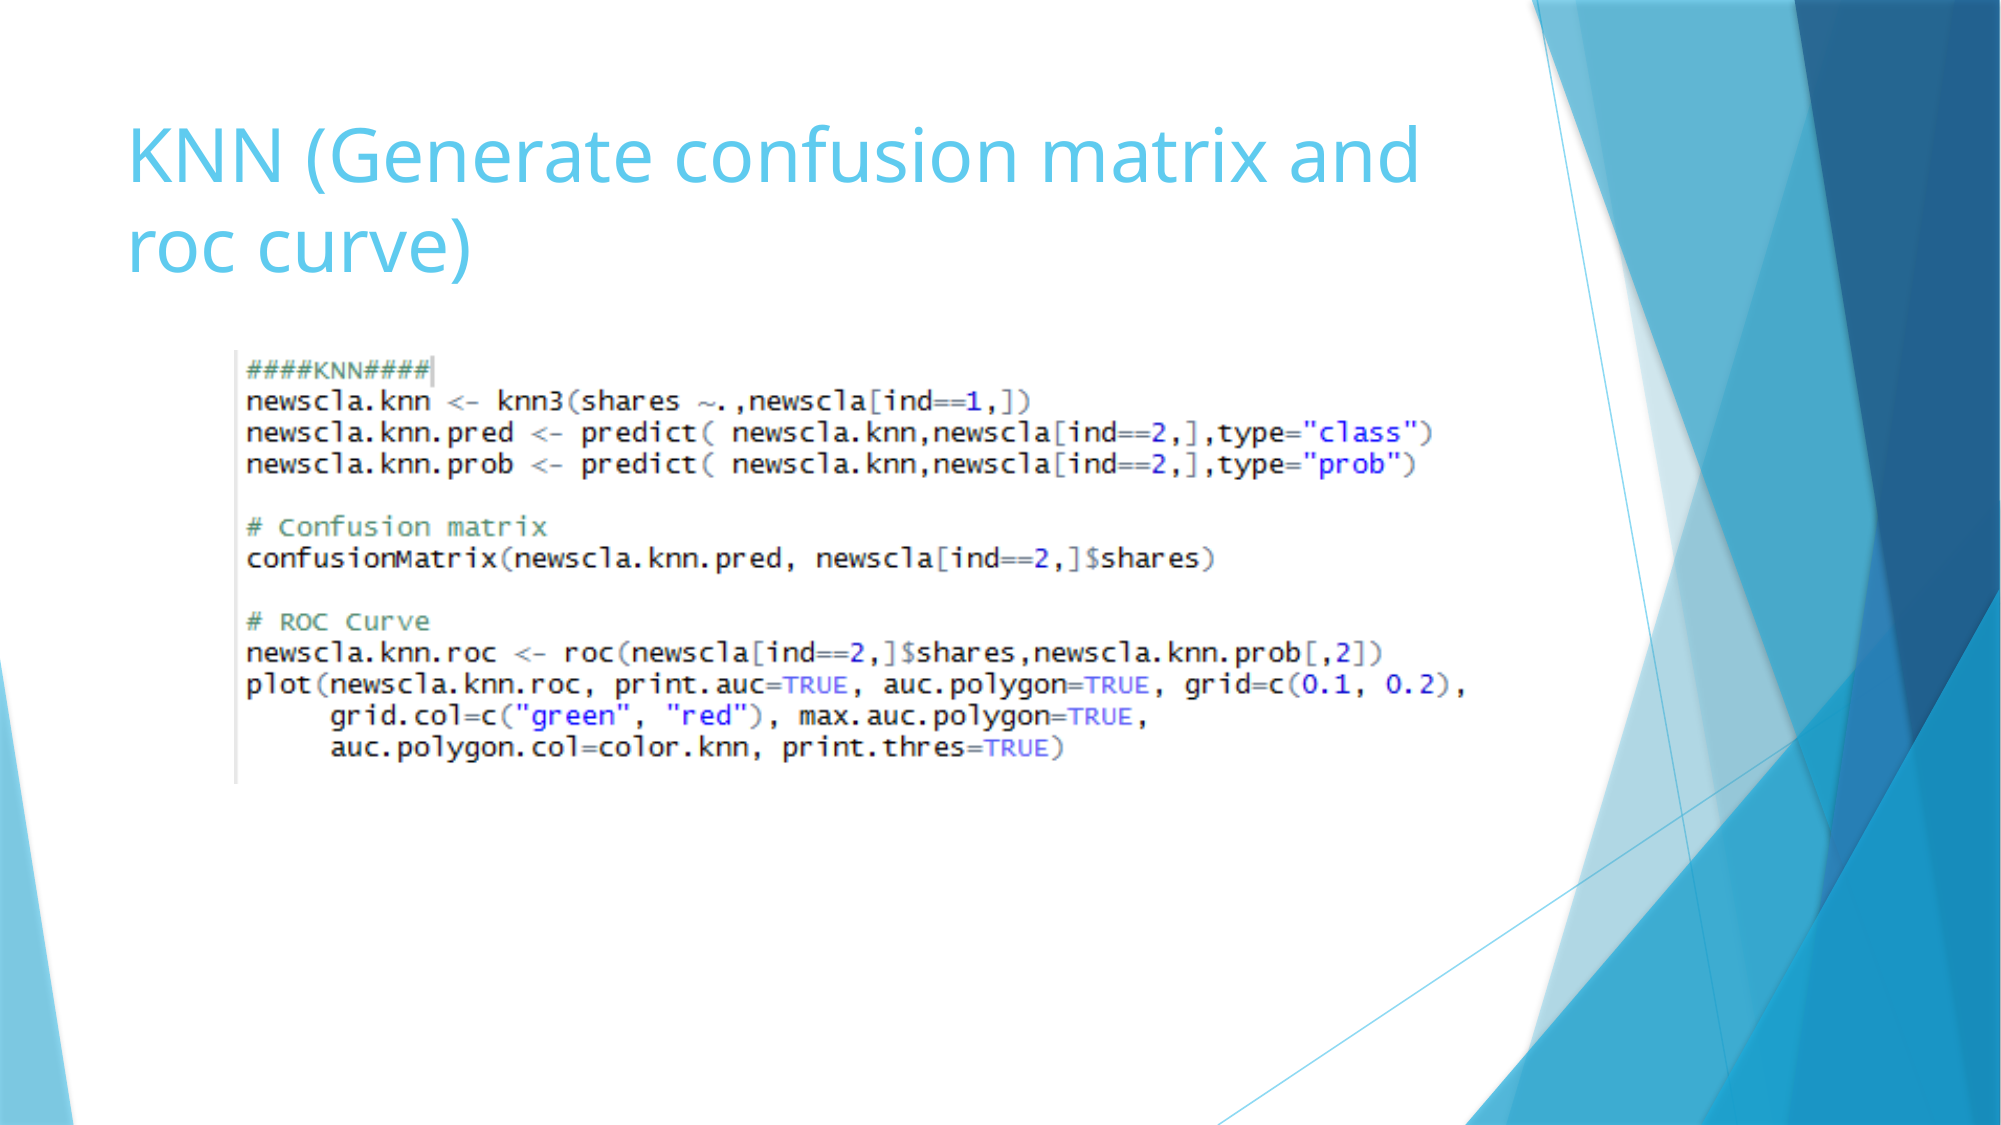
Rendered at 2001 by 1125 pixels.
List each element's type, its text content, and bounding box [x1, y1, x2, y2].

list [233, 349, 1522, 785]
title KNN (Generate confusion matrix and roc curve) [111, 99, 1522, 317]
